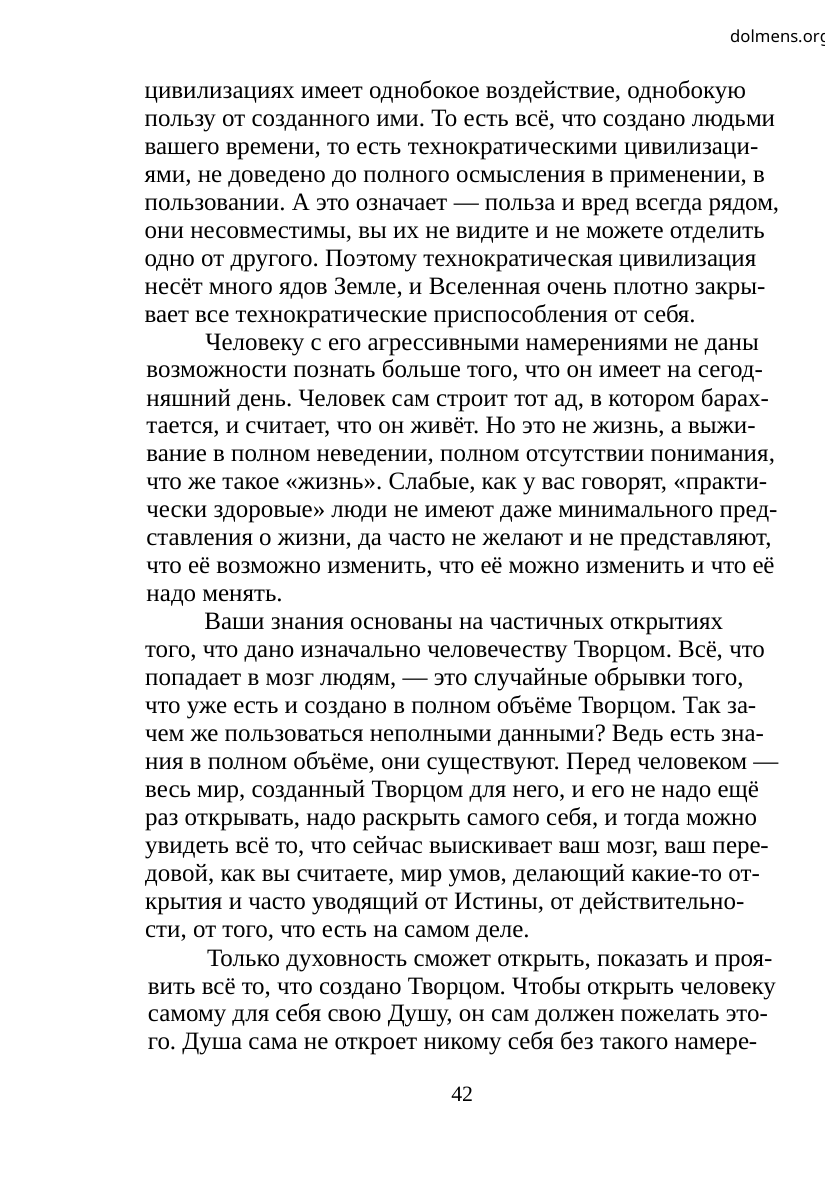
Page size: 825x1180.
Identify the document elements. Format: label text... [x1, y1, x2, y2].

text_box Ваши знания основаны на частичных открытиях того, что дано изначально человечеству Творцом. Всё, что попадает в мозг людям, — это случайные обрывки того, что уже есть и создано в полном объёме Творцом. Так за- чем же пользоваться неполными данными? Ведь есть зна- ния в полном объёме, они существуют. Перед человеком — весь мир, созданный Творцом для него, и его не надо ещё раз открывать, надо раскрыть самого себя, и тогда можно увидеть всё то, что сейчас выискивает ваш мозг, ваш пере- довой, как вы считаете, мир умов, делающий какие-то от- крытия и часто уводящий от Истины, от действительно- сти, от того, что есть на самом деле. [145, 606, 780, 971]
text_box цивилизациях имеет однобокое воздействие, однобокую пользу от созданного ими. То есть всё, что создано людьми вашего времени, то есть технократическими цивилизаци- ями, не доведено до полного осмысления в применении, в пользовании. А это означает — польза и вред всегда рядом, они несовместимы, вы их не видите и не можете отделить одно от другого. Поэтому технократическая цивилизация несёт много ядов Земле, и Вселенная очень плотно закры- вает все технократические приспособления от себя. [144, 74, 781, 356]
text_box Только духовность сможет открыть, показать и проя- вить всё то, что создано Творцом. Чтобы открыть человеку самому для себя свою Душу, он сам должен пожелать это- го. Душа сама не откроет никому себя без такого намере- [147, 943, 777, 1083]
text_box dolmens.org [730, 27, 825, 66]
text_box 42 [451, 1079, 474, 1132]
text_box Человеку с его агрессивными намерениями не даны возможности познать больше того, что он имеет на сегод- няшний день. Человек сам строит тот ад, в котором барах- тается, и считает, что он живёт. Но это не жизнь, а выжи- вание в полном неведении, полном отсутствии понимания, что же такое «жизнь». Слабые, как у вас говорят, «практи- чески здоровые» люди не имеют даже минимального пред- ставления о жизни, да часто не желают и не представляют, что её возможно изменить, что её можно изменить и что её надо менять. [146, 327, 779, 606]
